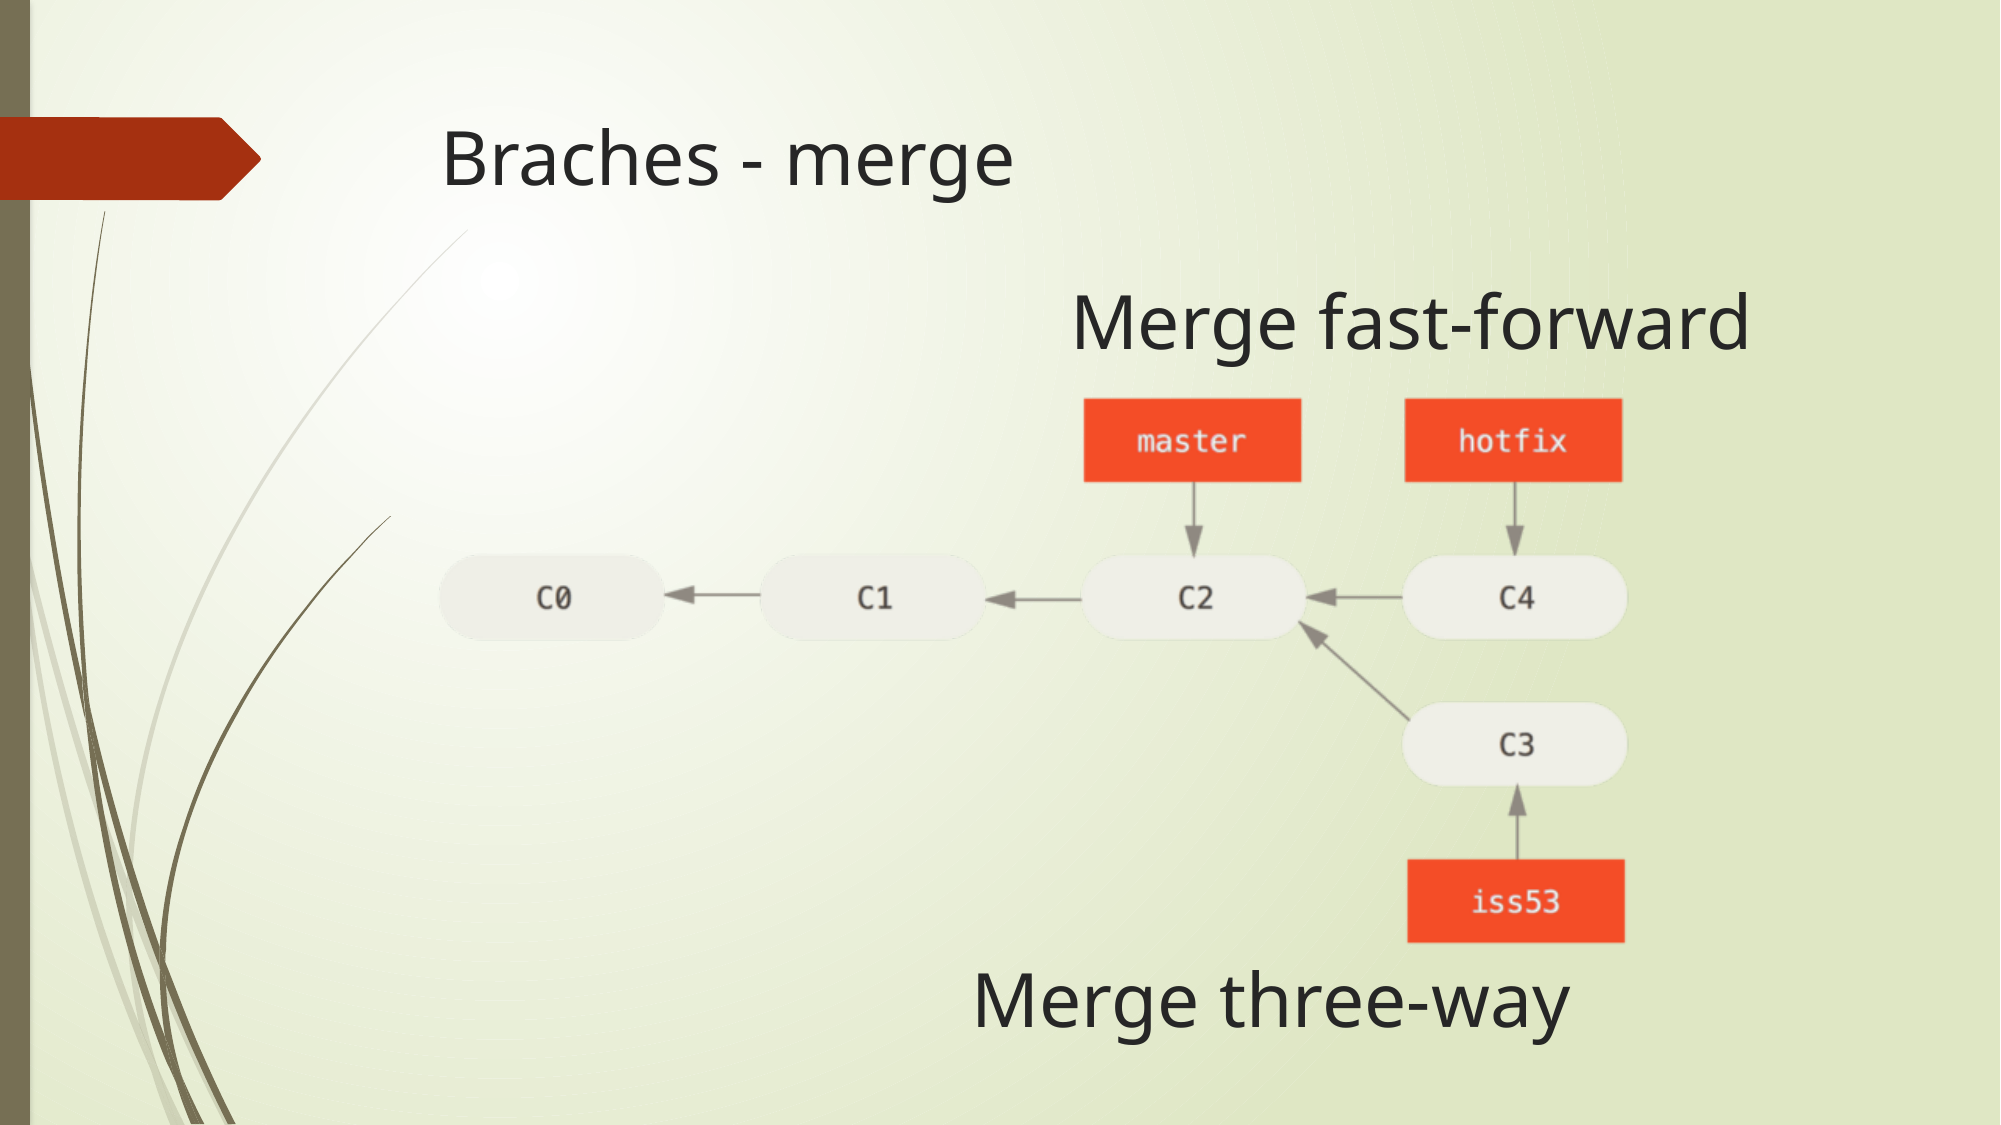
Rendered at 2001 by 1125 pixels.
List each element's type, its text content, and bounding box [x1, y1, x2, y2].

picture [407, 371, 1658, 971]
title Braches - merge [425, 102, 1888, 313]
text_box Merge fast-forward [1054, 266, 1855, 477]
text_box Merge three-way [956, 944, 1756, 1125]
